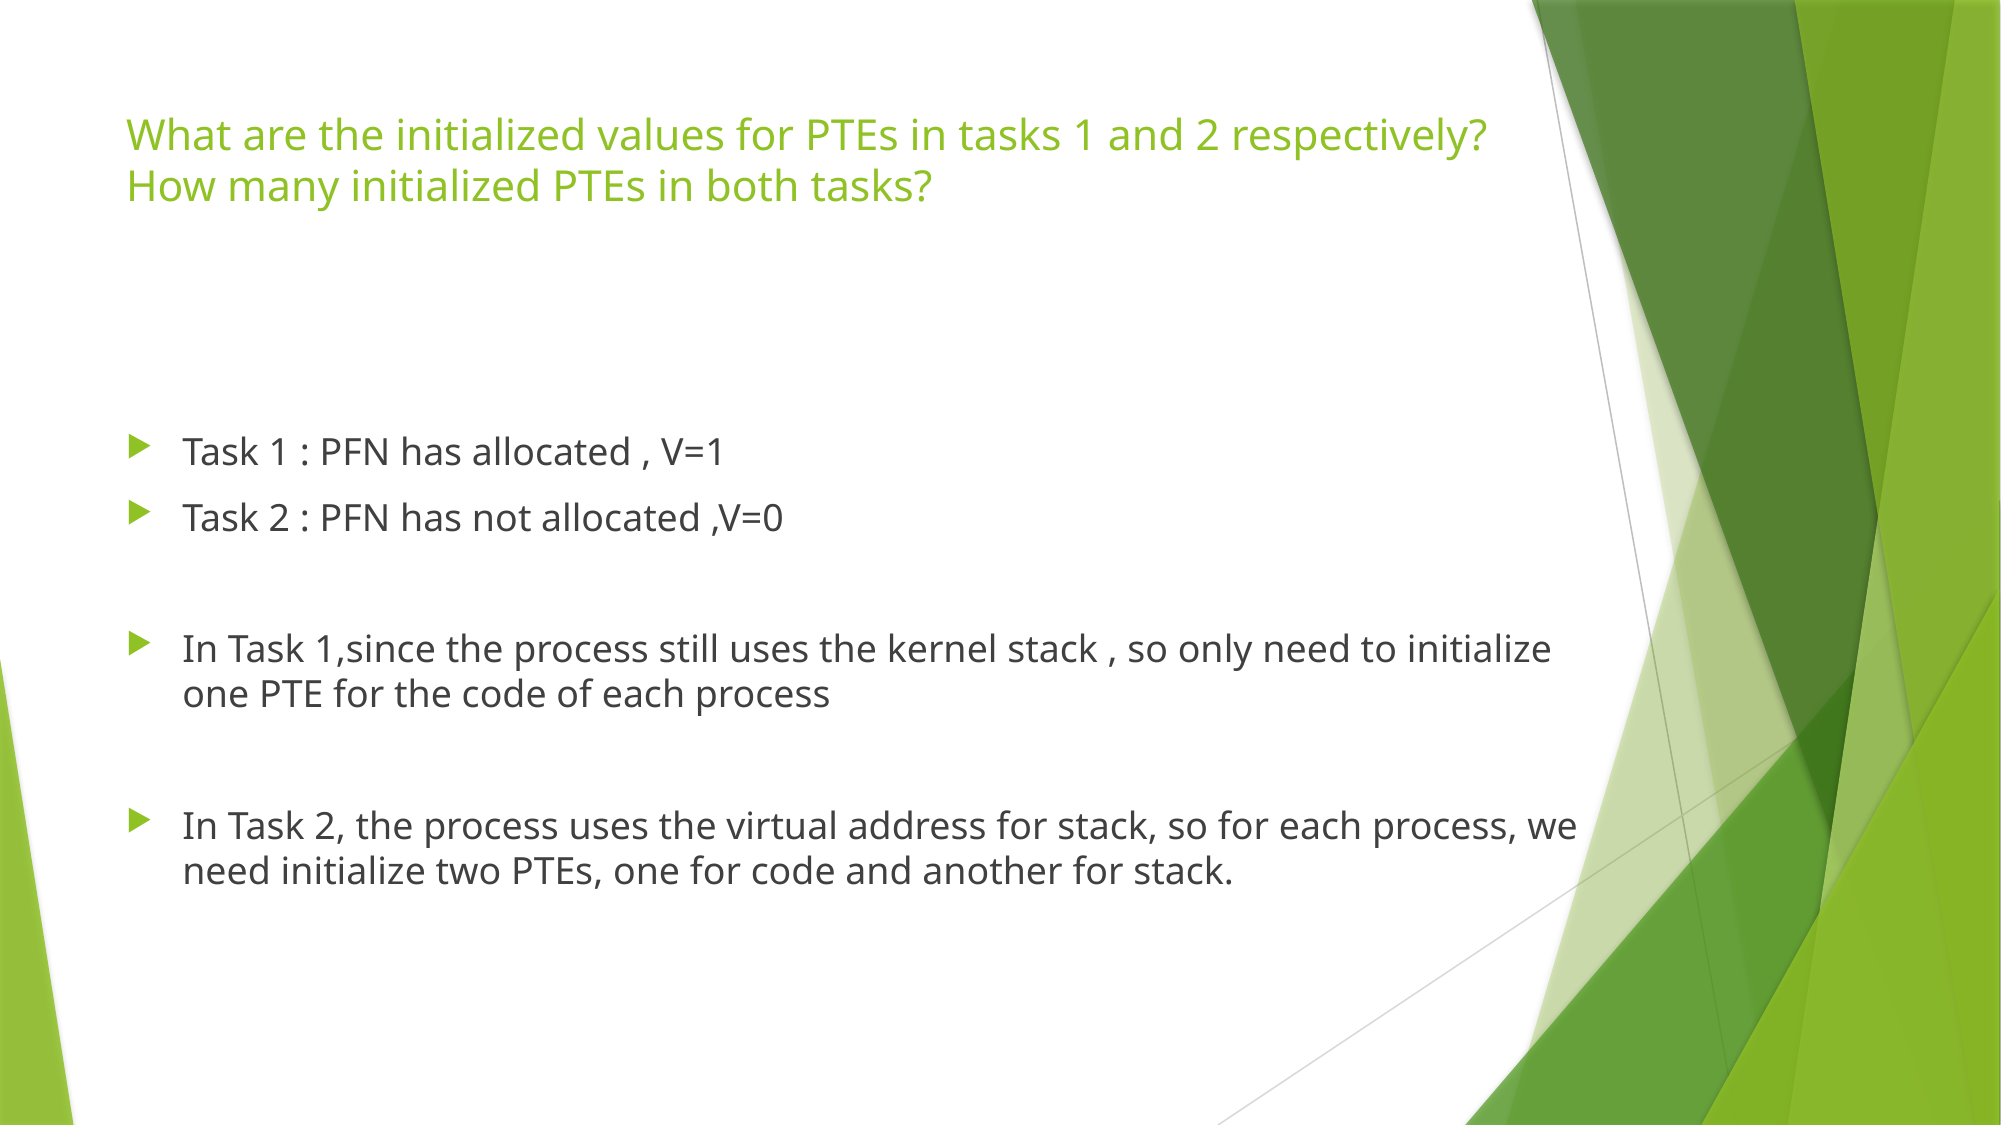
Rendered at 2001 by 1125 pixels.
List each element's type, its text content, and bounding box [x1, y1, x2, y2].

title What are the initialized values for PTEs in tasks 1 and 2 respectively? How many initialized PTEs in both tasks? [111, 99, 1522, 317]
list Task 1 : PFN has allocated , V=1 Task 2 : PFN has not allocated ,V=0 In Task 1,since the process still uses the kernel stack , so only need to initialize one PTE for the code of each process In Task 2, the process uses the virtual address for stack, so for each process, we need initialize two PTEs, one for code and another for stack. [111, 354, 1619, 992]
